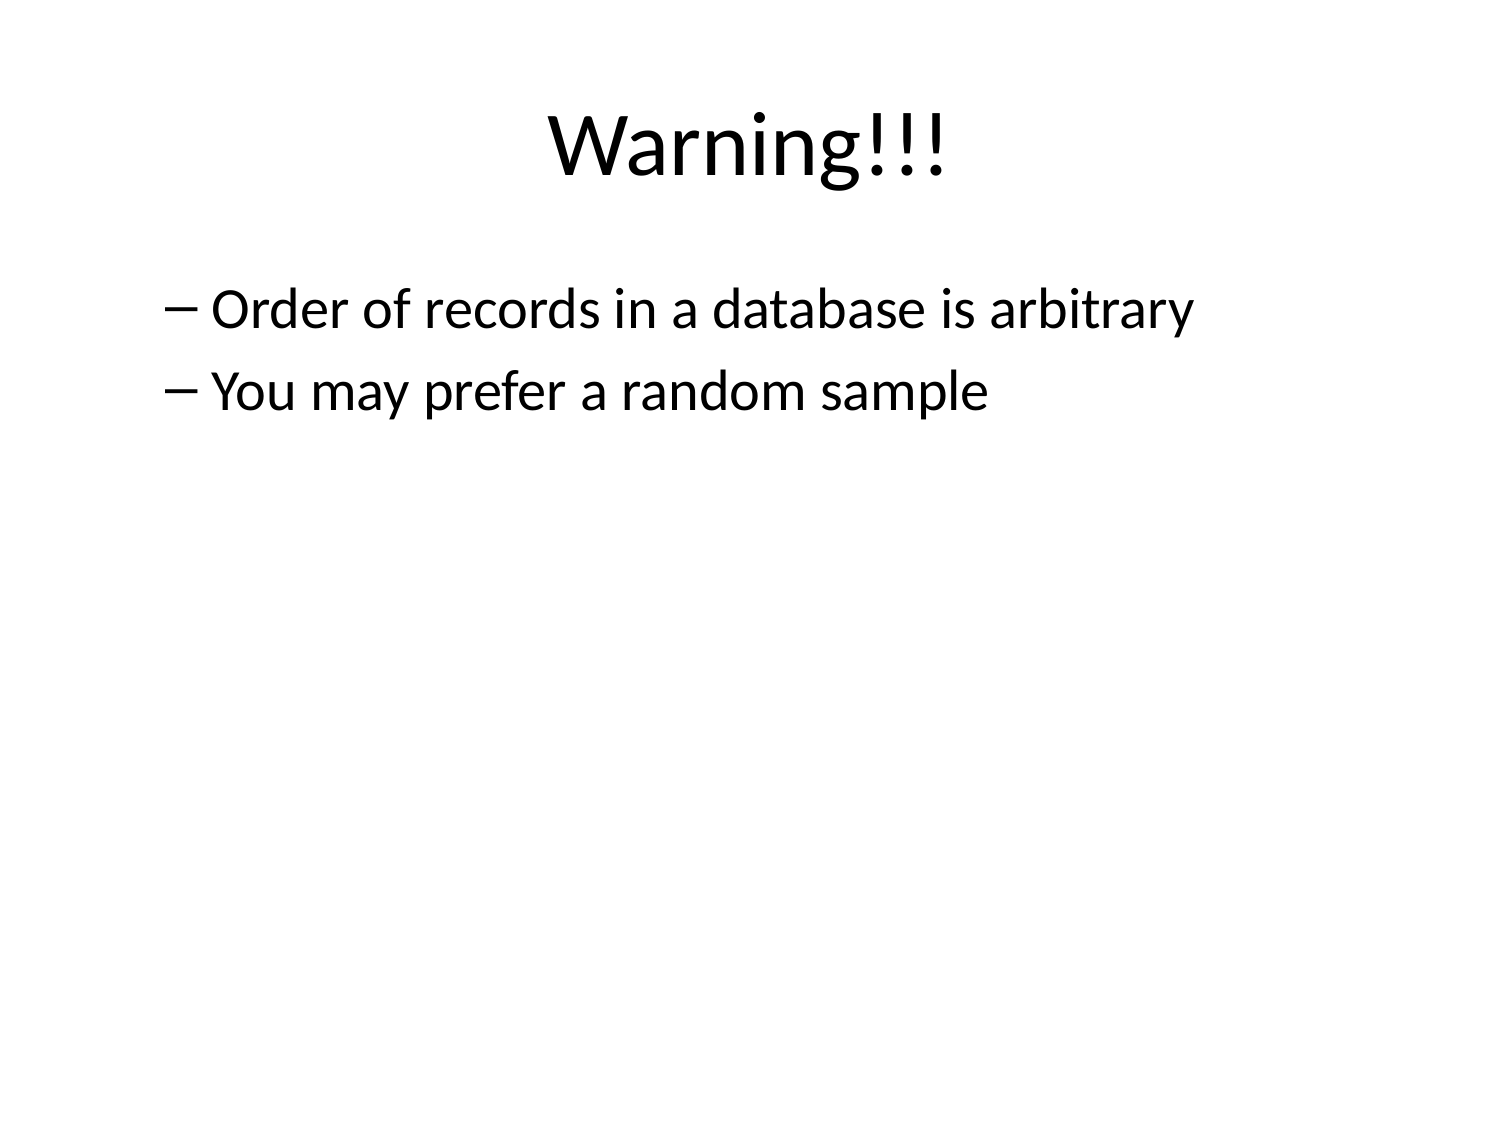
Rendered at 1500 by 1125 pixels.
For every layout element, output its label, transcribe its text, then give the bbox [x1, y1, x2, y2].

title Warning!!! [75, 45, 1425, 233]
list Order of records in a database is arbitrary You may prefer a random sample [75, 262, 1425, 1005]
